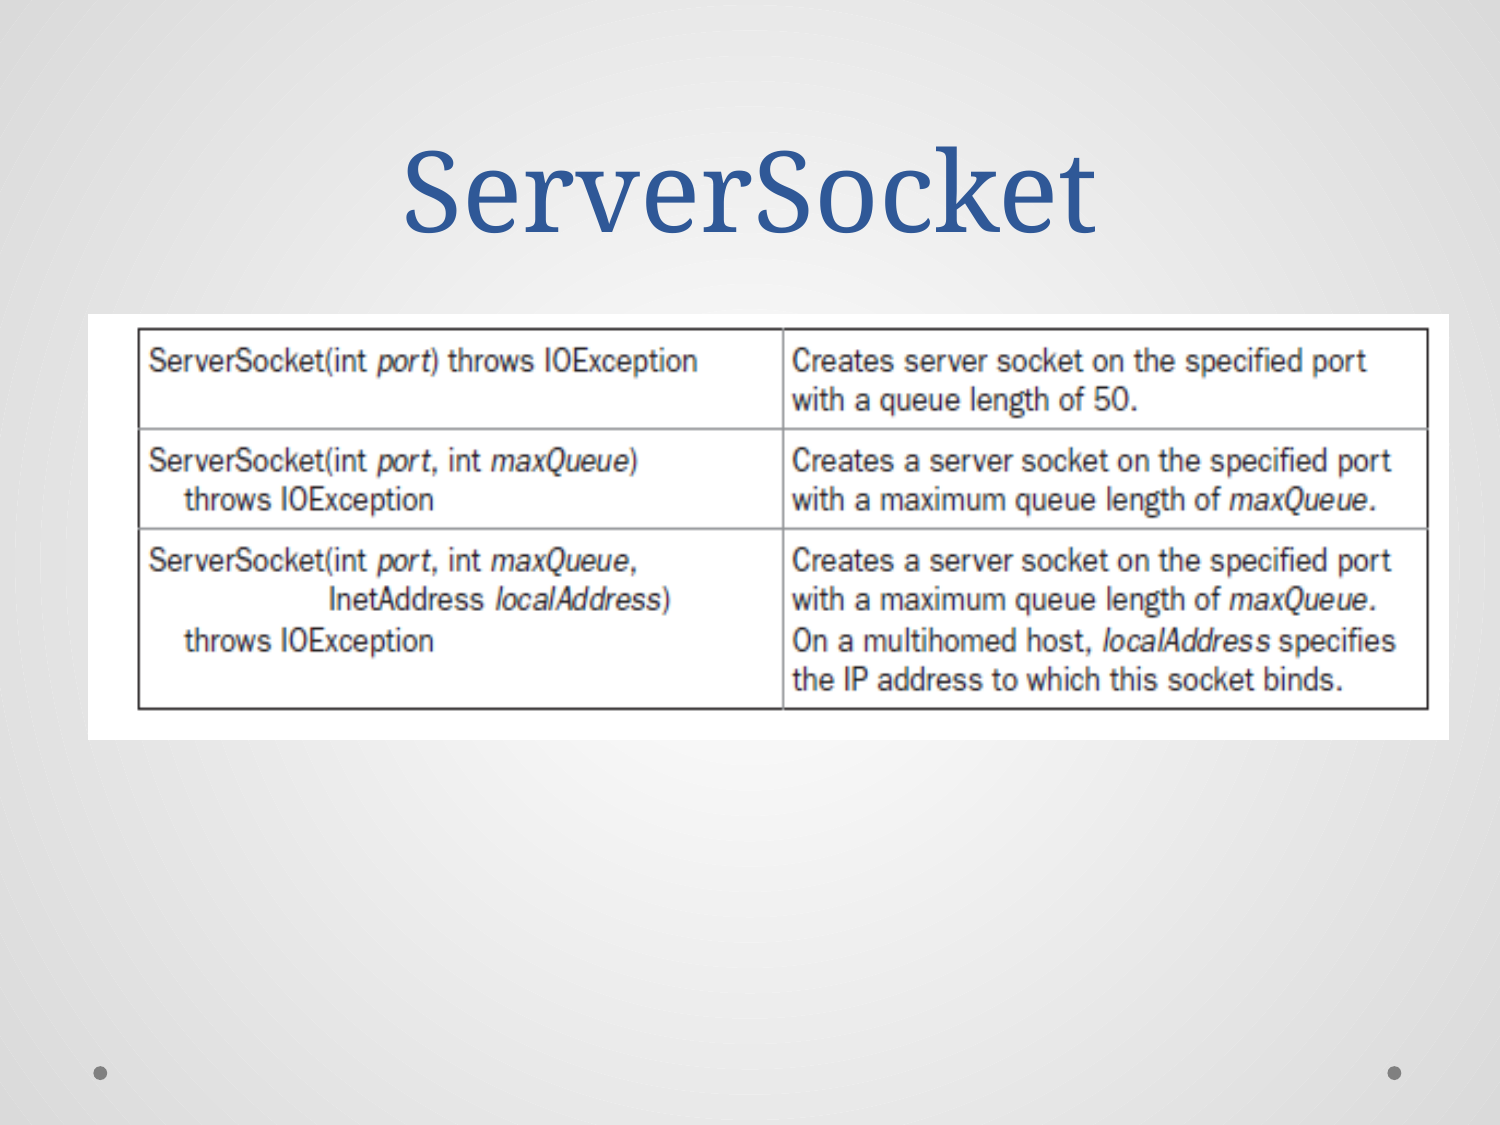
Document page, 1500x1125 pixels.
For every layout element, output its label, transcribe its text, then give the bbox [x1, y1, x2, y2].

picture [88, 314, 1450, 740]
title ServerSocket [75, 0, 1425, 263]
